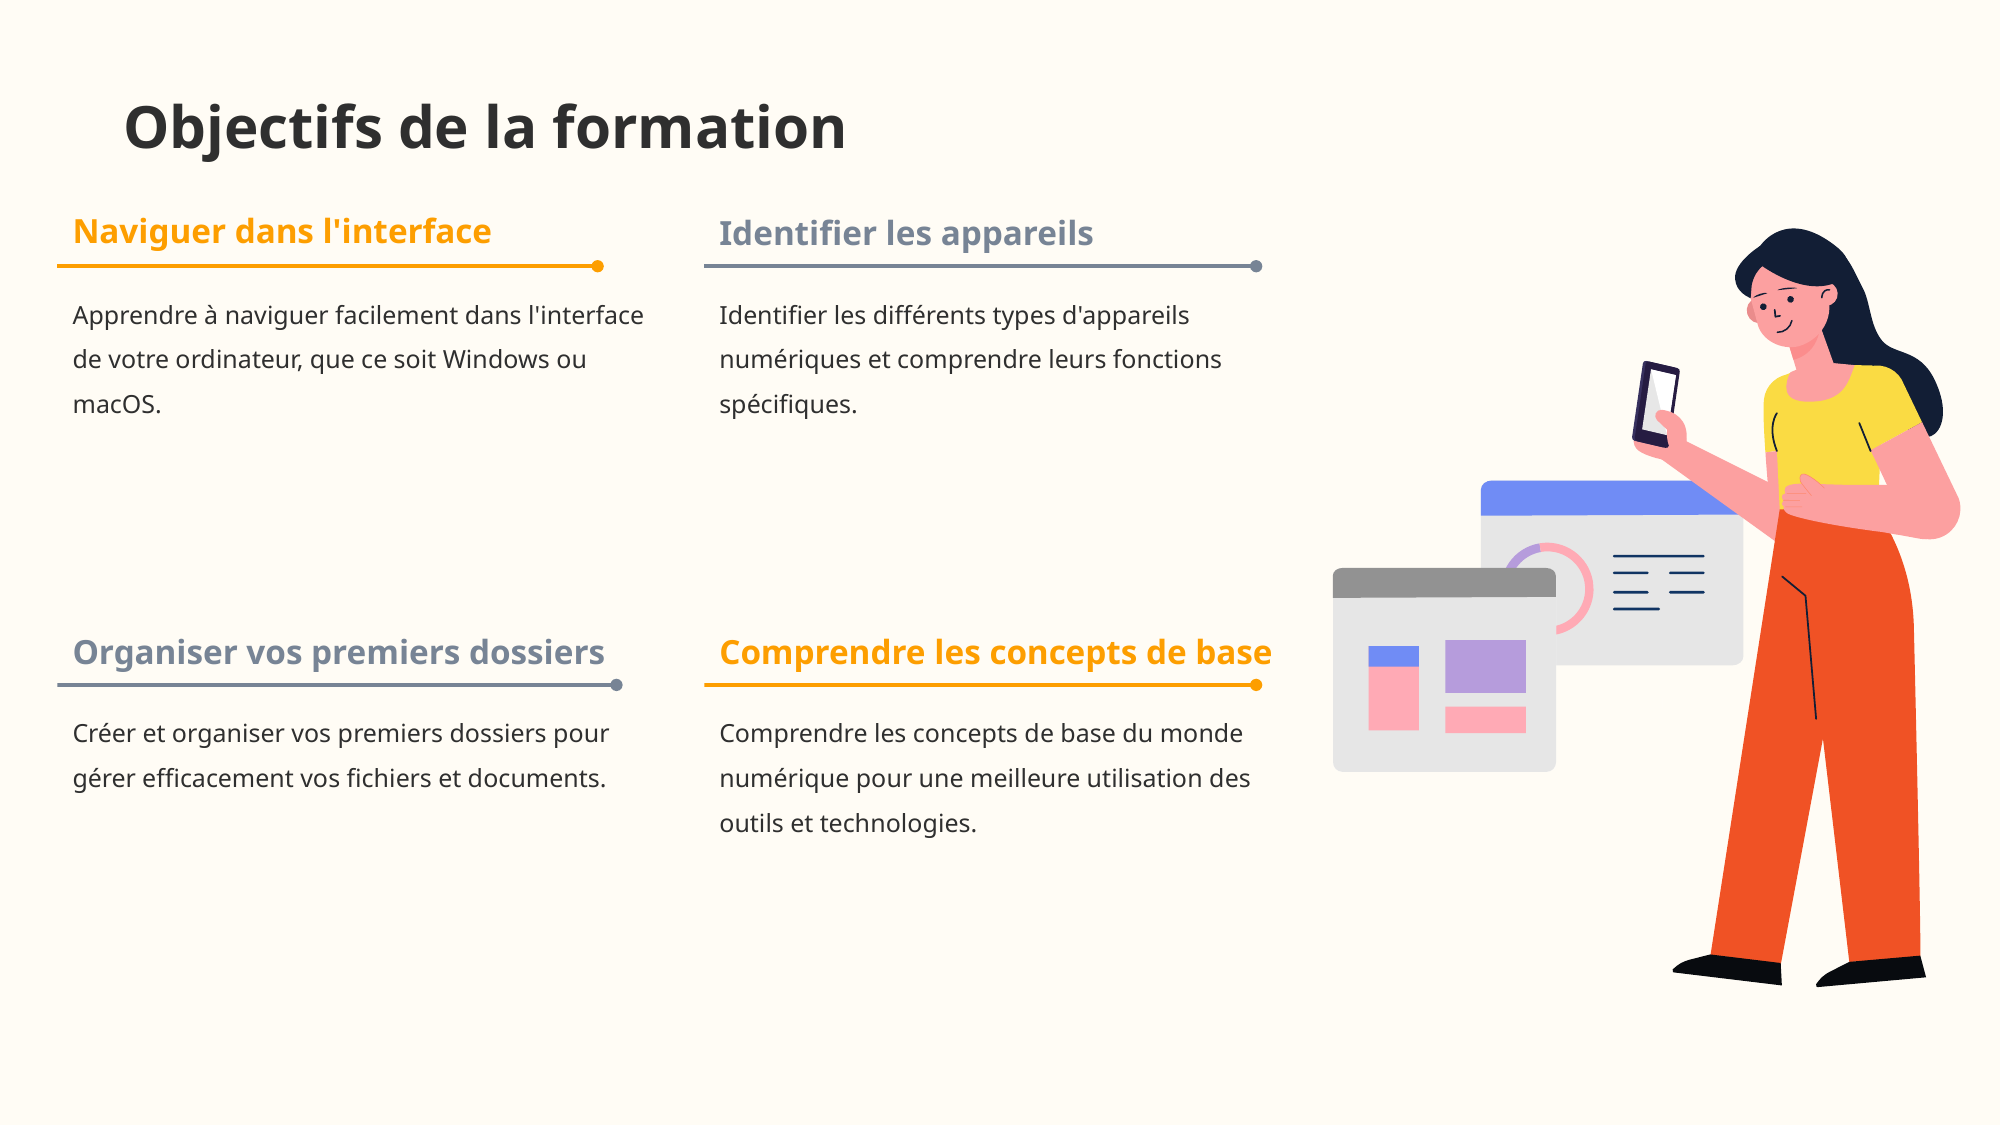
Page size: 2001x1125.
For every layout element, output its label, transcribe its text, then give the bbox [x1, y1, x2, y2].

text_box Créer et organiser vos premiers dossiers pour gérer efficacement vos fichiers et documents. [57, 695, 667, 801]
text_box Comprendre les concepts de base du monde numérique pour une meilleure utilisation des outils et technologies. [704, 695, 1311, 846]
text_box Comprendre les concepts de base [704, 623, 1311, 679]
text_box Identifier les différents types d'appareils numériques et comprendre leurs fonctions spécifiques. [704, 276, 1315, 427]
title Objectifs de la formation [108, 0, 1890, 169]
text_box Organiser vos premiers dossiers [57, 623, 667, 679]
text_box Naviguer dans l'interface [57, 202, 668, 258]
text_box Identifier les appareils [704, 204, 1315, 260]
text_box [1332, 228, 1961, 988]
text_box Apprendre à naviguer facilement dans l'interface de votre ordinateur, que ce soit Windows ou macOS. [57, 276, 668, 427]
